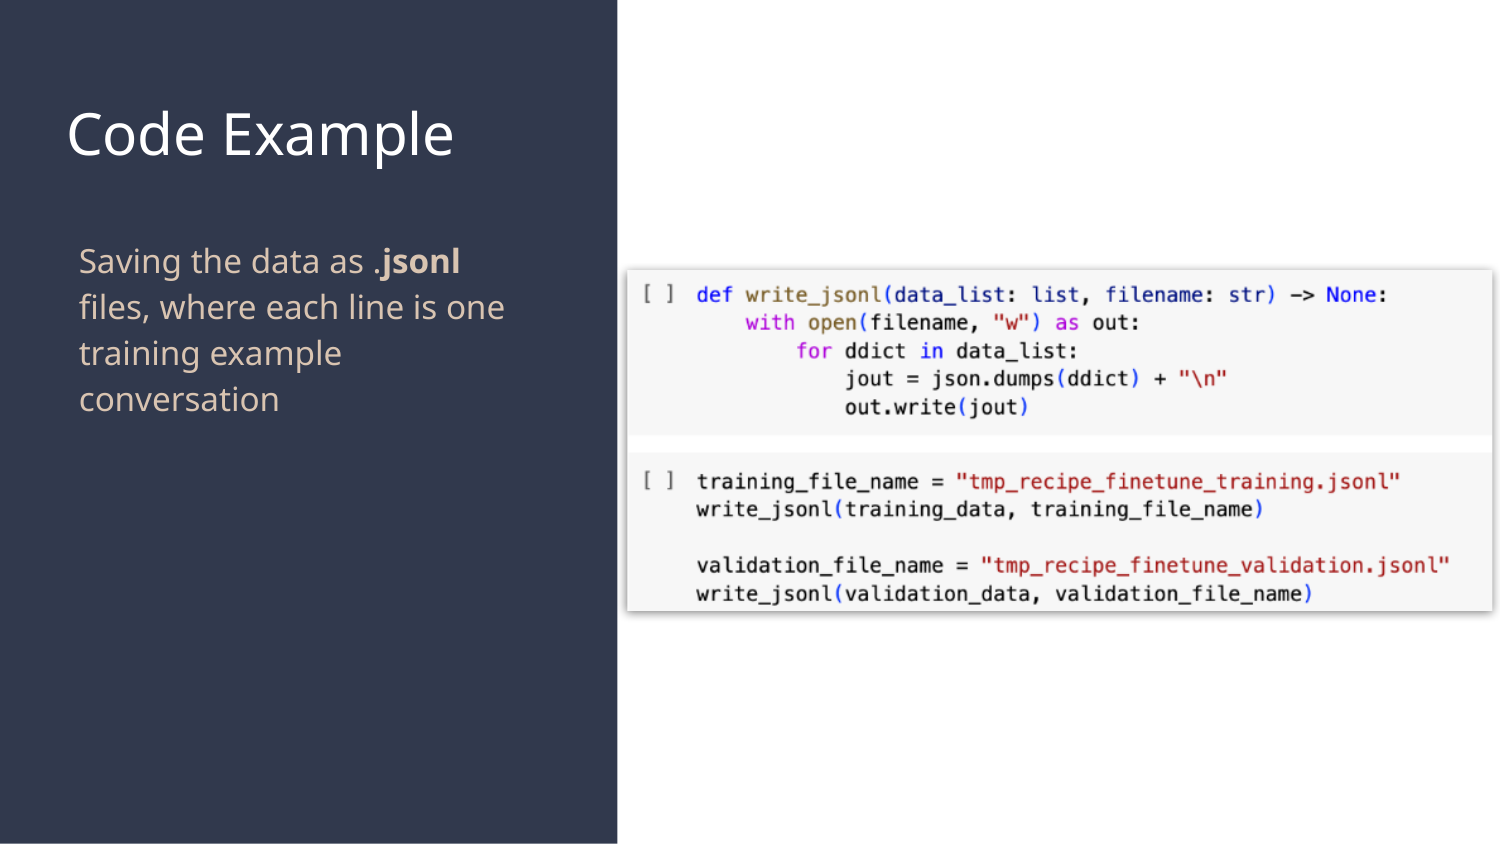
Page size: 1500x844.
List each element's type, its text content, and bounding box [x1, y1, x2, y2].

picture [626, 269, 1493, 612]
list Saving the data as .jsonl files, where each line is one training example conversation [63, 219, 524, 597]
title Code Example [51, 82, 565, 383]
